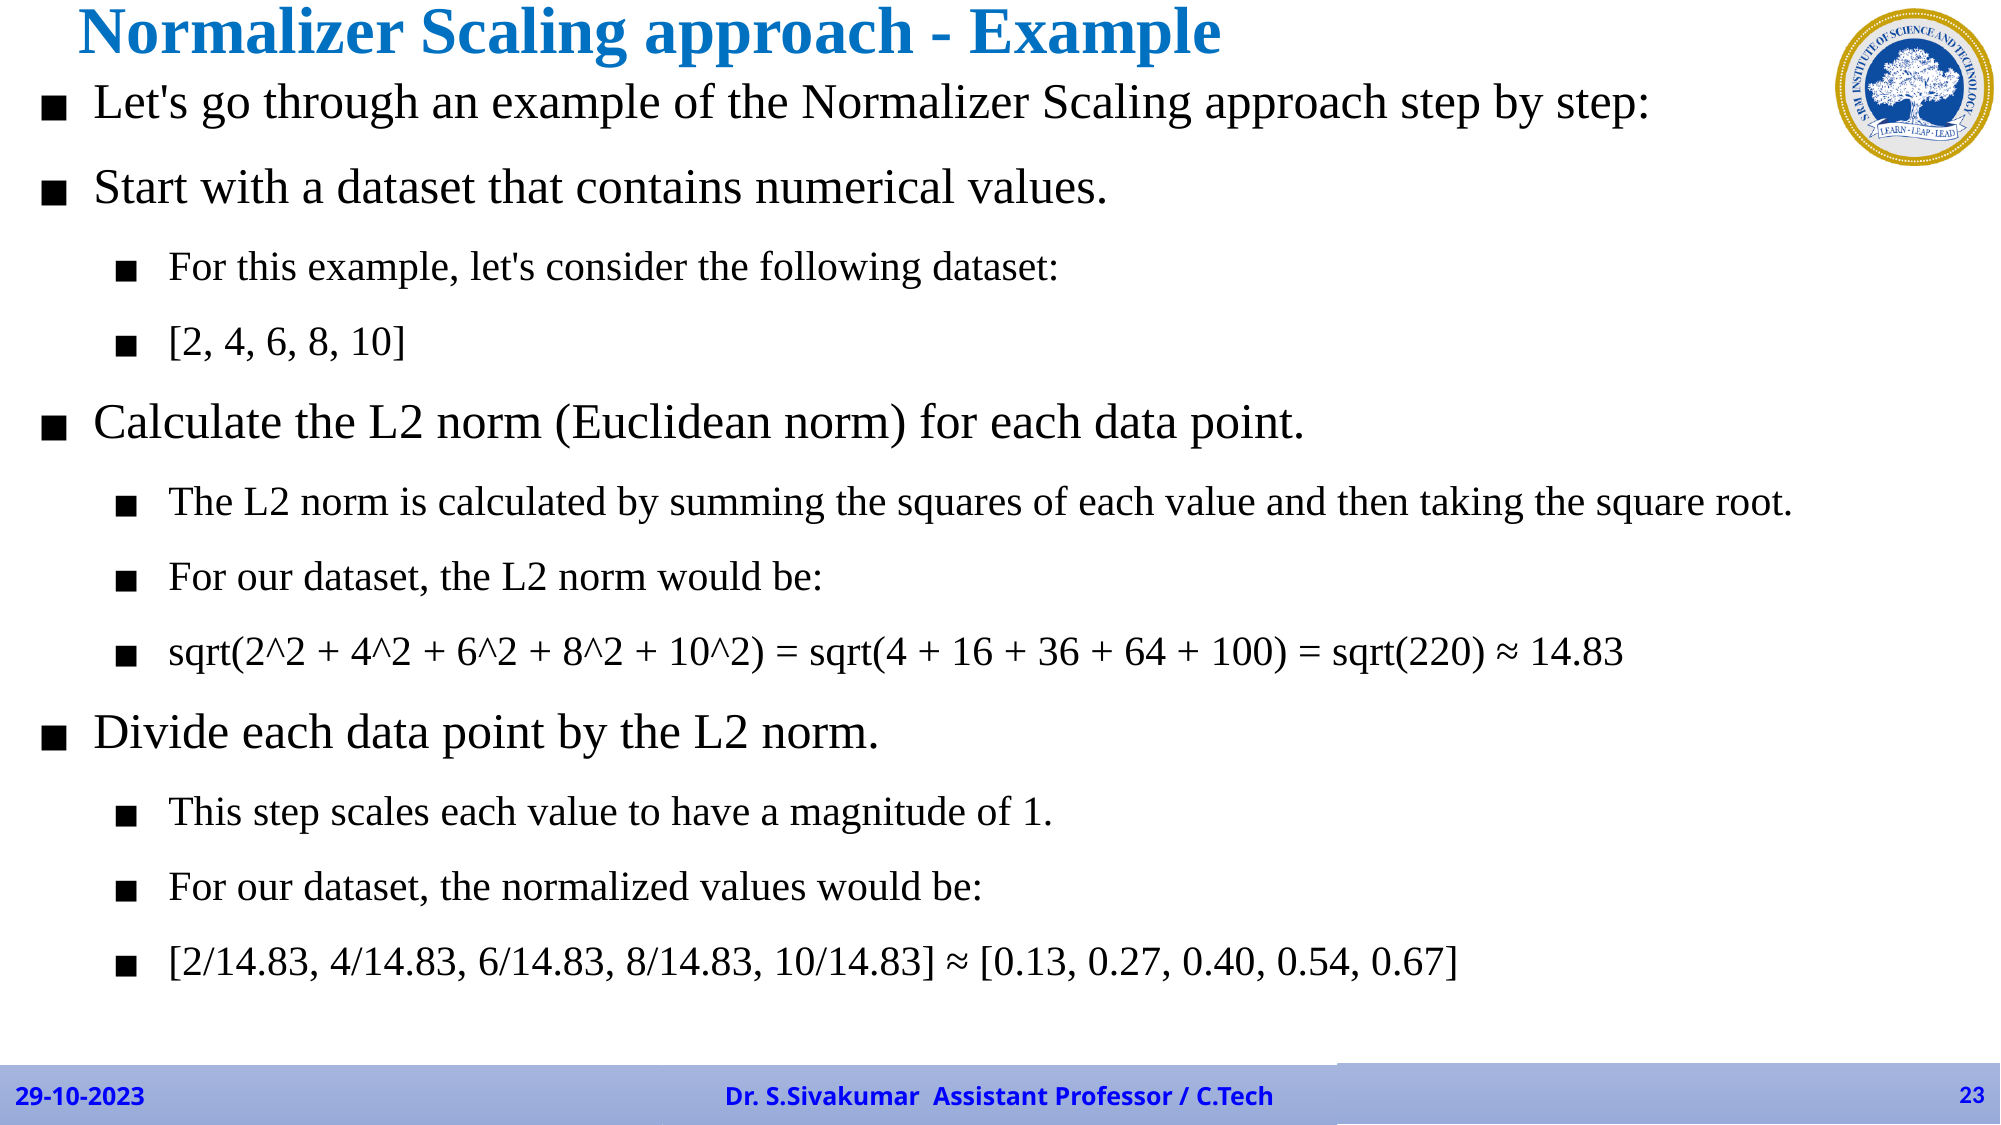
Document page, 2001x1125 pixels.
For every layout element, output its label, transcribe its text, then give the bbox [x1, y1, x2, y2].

list Let's go through an example of the Normalizer Scaling approach step by step: Start with a dataset that contains numerical values. For this example, let's consider the following dataset: [2, 4, 6, 8, 10] Calculate the L2 norm (Euclidean norm) for each data point. The L2 norm is calculated by summing the squares of each value and then taking the square root. For our dataset, the L2 norm would be: sqrt(2^2 + 4^2 + 6^2 + 8^2 + 10^2) = sqrt(4 + 16 + 36 + 64 + 100) = sqrt(220) ≈ 14.83 Divide each data point by the L2 norm. This step scales each value to have a magnitude of 1. For our dataset, the normalized values would be: [2/14.83, 4/14.83, 6/14.83, 8/14.83, 10/14.83] ≈ [0.13, 0.27, 0.40, 0.54, 0.67] [22, 61, 1968, 1057]
slide_number ‹#› [1337, 1063, 2000, 1124]
picture [1956, 8, 1994, 166]
text_box Normalizer Scaling approach - Example [63, 0, 1956, 61]
footer Dr. S.Sivakumar Assistant Professor / C.Tech [662, 1065, 1338, 1125]
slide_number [0, 1065, 662, 1125]
